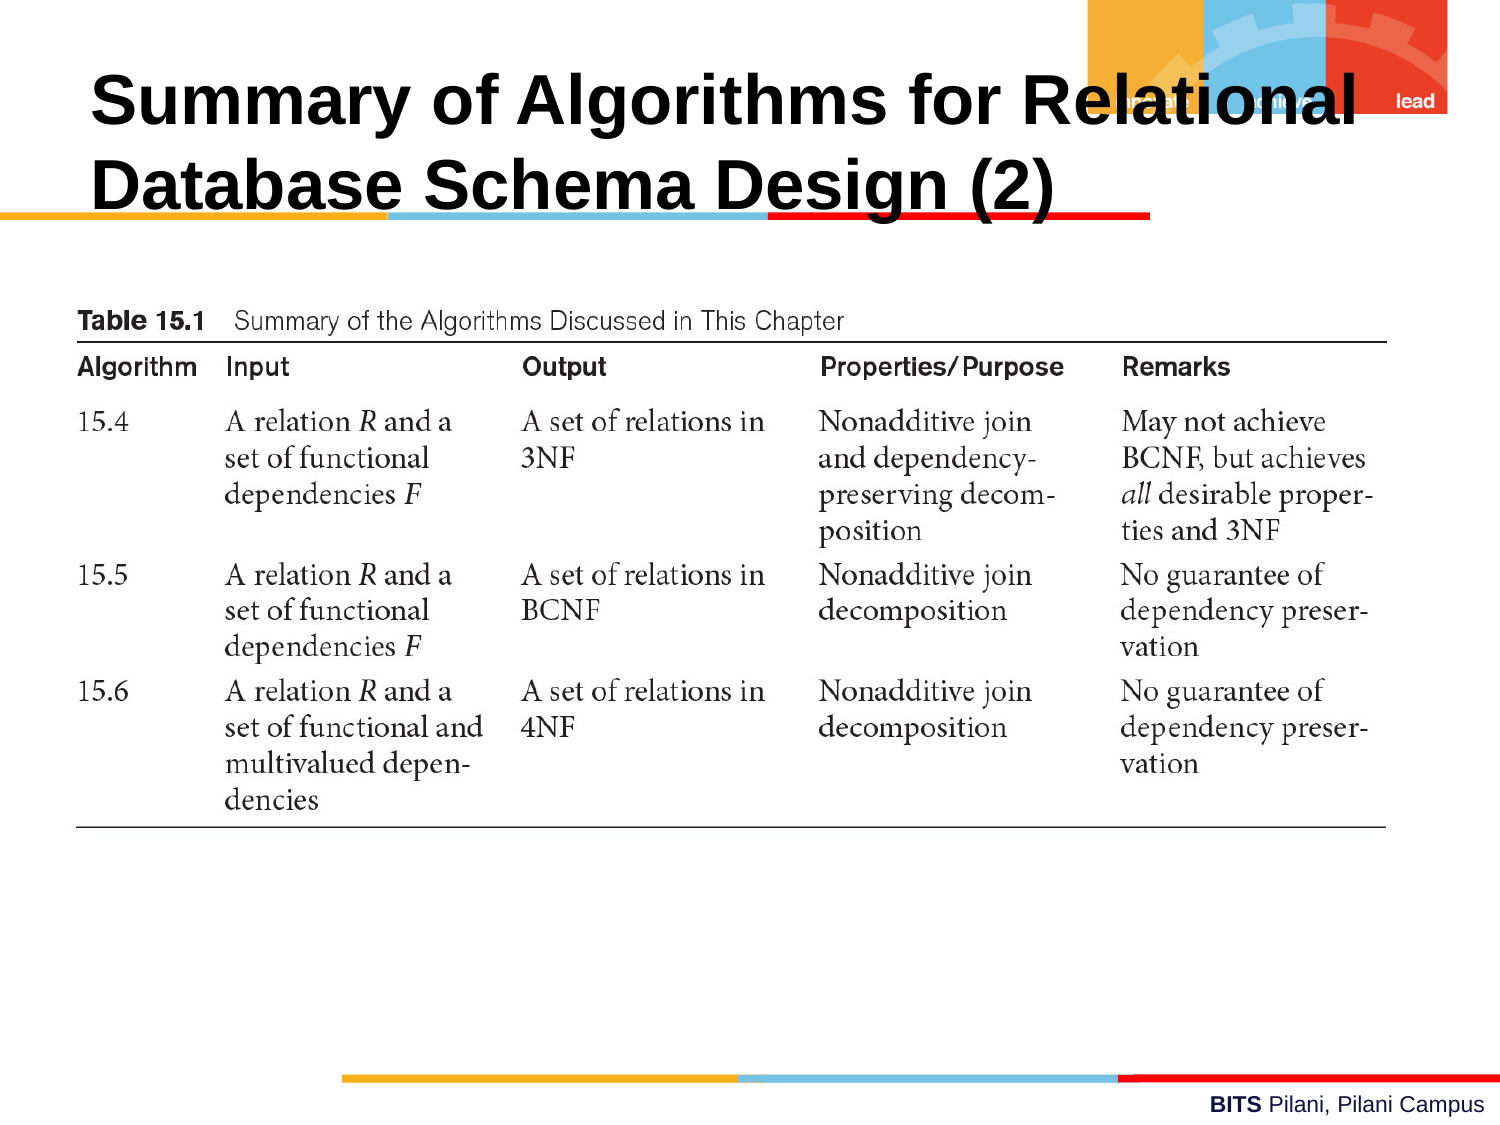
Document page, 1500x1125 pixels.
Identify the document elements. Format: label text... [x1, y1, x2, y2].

title Summary of Algorithms for Relational Database Schema Design (2) [75, 45, 1425, 233]
picture [1087, 0, 1448, 114]
picture [62, 299, 1401, 851]
